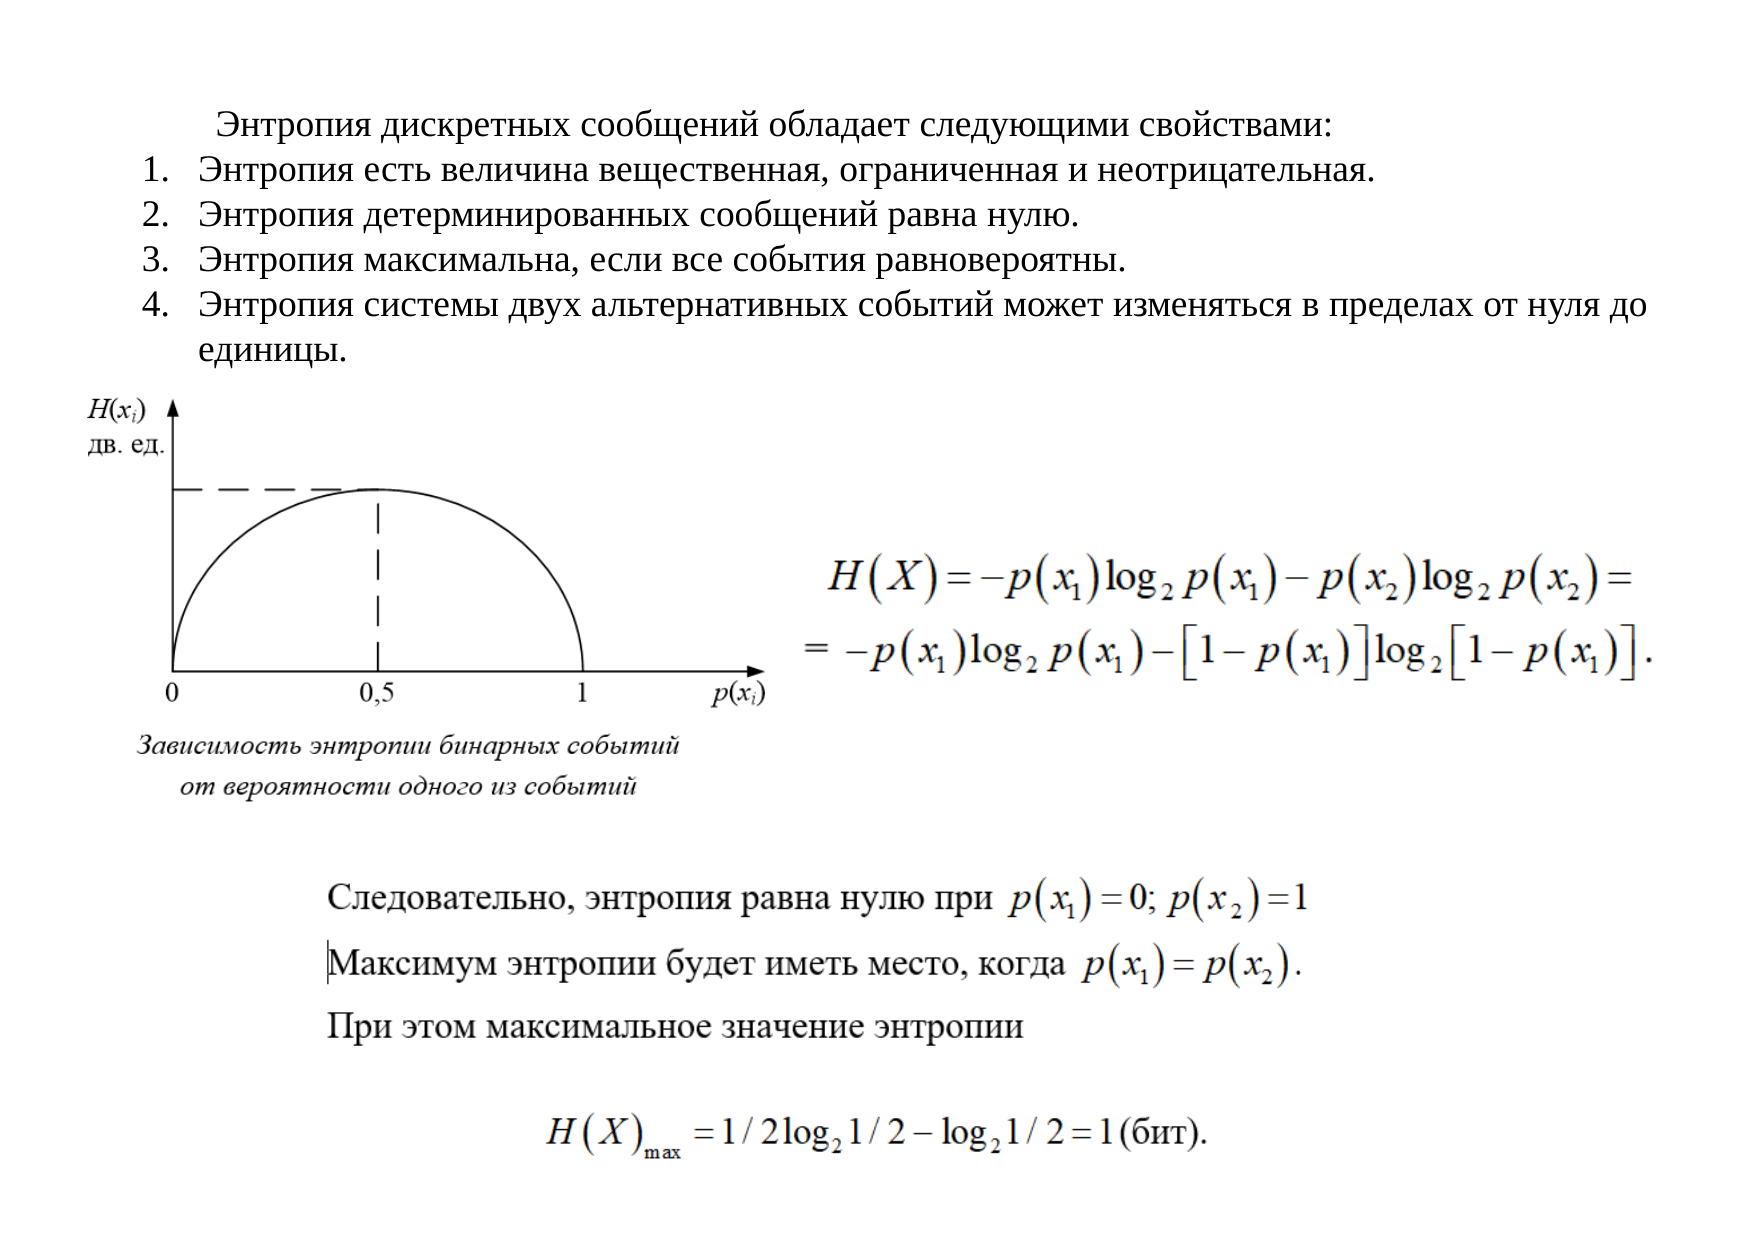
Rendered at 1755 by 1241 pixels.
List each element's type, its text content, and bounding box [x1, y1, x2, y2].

picture [68, 374, 1670, 806]
picture [314, 865, 1328, 1172]
text_box Энтропия дискретных сообщений обладает следующими свойствами: Энтропия есть величина вещественная, ограниченная и неотрицательная. Энтропия детерминированных сообщений равна нулю. Энтропия максимальна, если все события равновероятны. Энтропия системы двух альтернативных событий может изменяться в пределах от нуля до единицы. [127, 82, 1665, 377]
